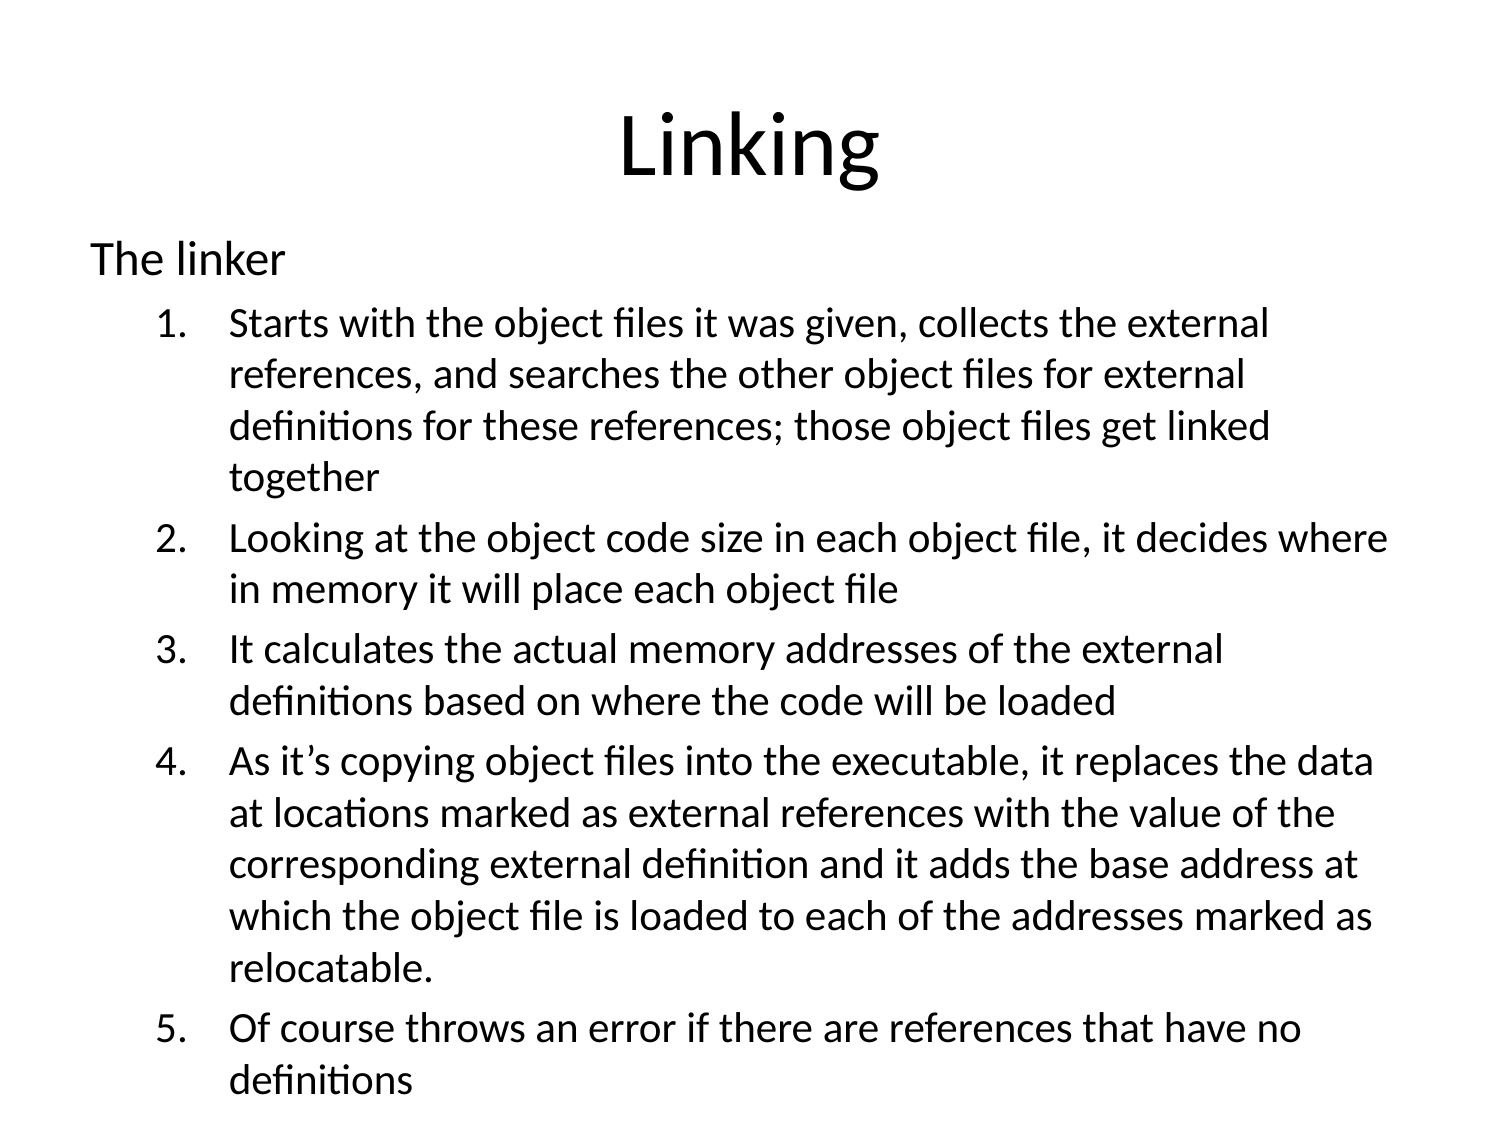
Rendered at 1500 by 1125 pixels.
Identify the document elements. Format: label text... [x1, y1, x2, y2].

title Linking [75, 45, 1425, 218]
list The linker Starts with the object files it was given, collects the external references, and searches the other object files for external definitions for these references; those object files get linked together Looking at the object code size in each object file, it decides where in memory it will place each object file It calculates the actual memory addresses of the external definitions based on where the code will be loaded As it’s copying object files into the executable, it replaces the data at locations marked as external references with the value of the corresponding external definition and it adds the base address at which the object file is loaded to each of the addresses marked as relocatable. Of course throws an error if there are references that have no definitions [75, 218, 1425, 1112]
